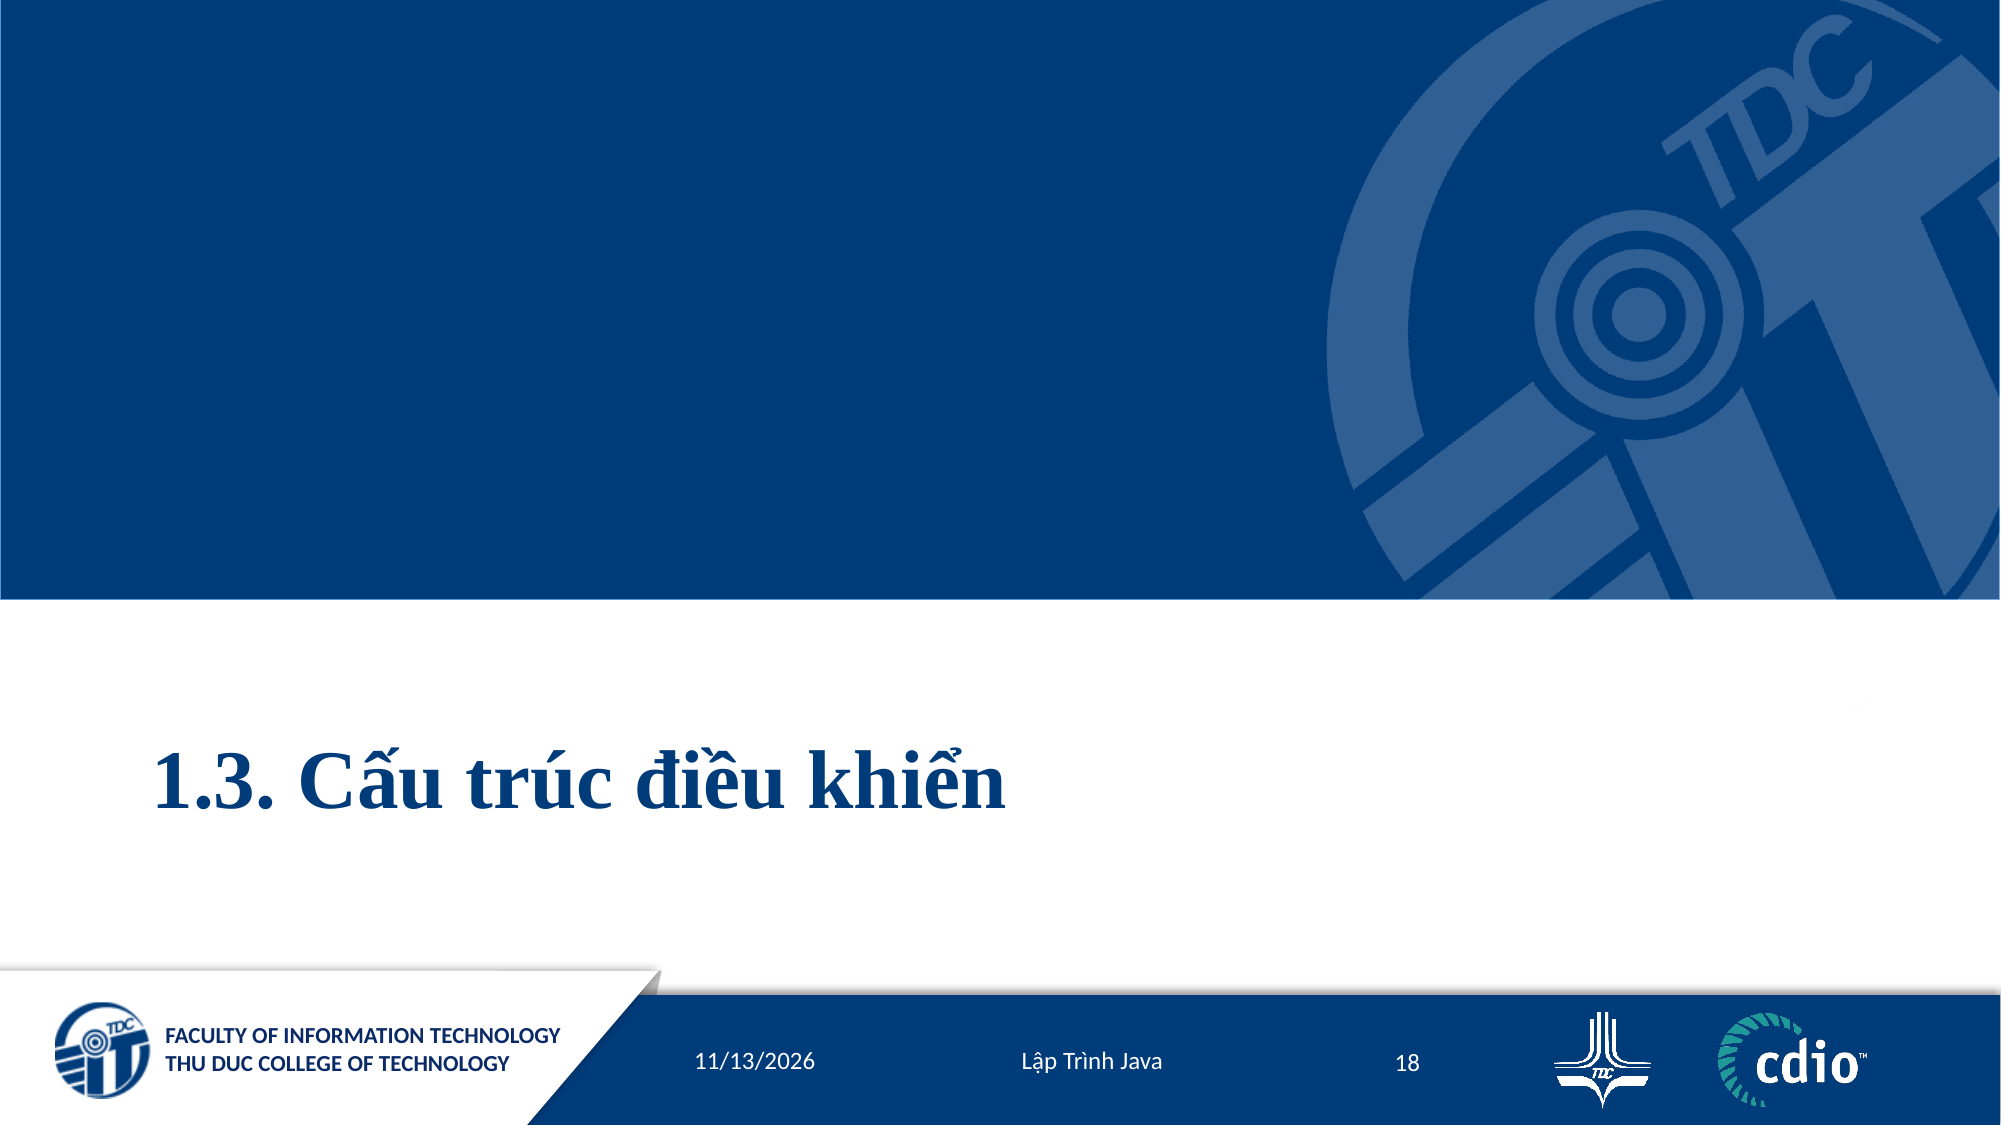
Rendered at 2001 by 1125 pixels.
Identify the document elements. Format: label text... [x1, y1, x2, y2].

picture [1718, 1013, 1867, 1107]
title 1.3. Cấu trúc điều khiển [136, 635, 1862, 928]
picture [1554, 1012, 1651, 1109]
picture [55, 1001, 453, 1099]
